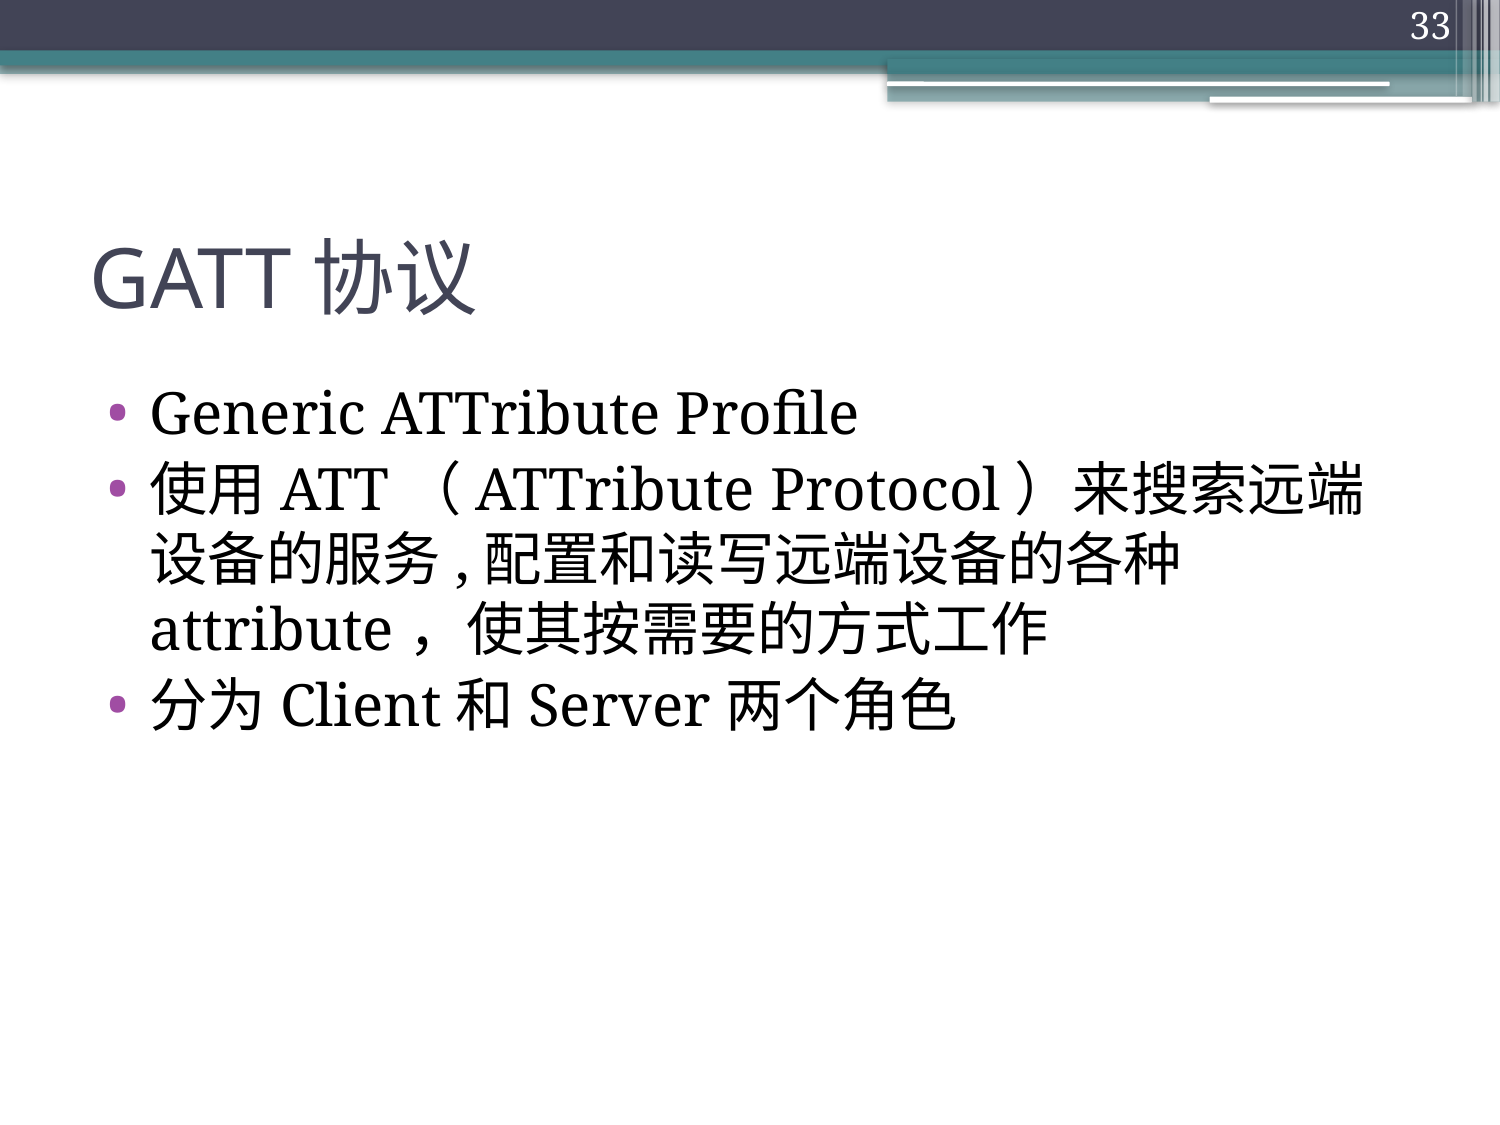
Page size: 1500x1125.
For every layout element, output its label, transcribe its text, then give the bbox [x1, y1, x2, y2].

list Generic ATTribute Profile 使用ATT（ATTribute Protocol）来搜索远端设备的服务,配置和读写远端设备的各种attribute，使其按需要的方式工作 分为Client和Server两个角色 [75, 368, 1425, 1083]
title GATT协议 [75, 187, 1425, 363]
slide_number 33 [1341, 0, 1466, 61]
